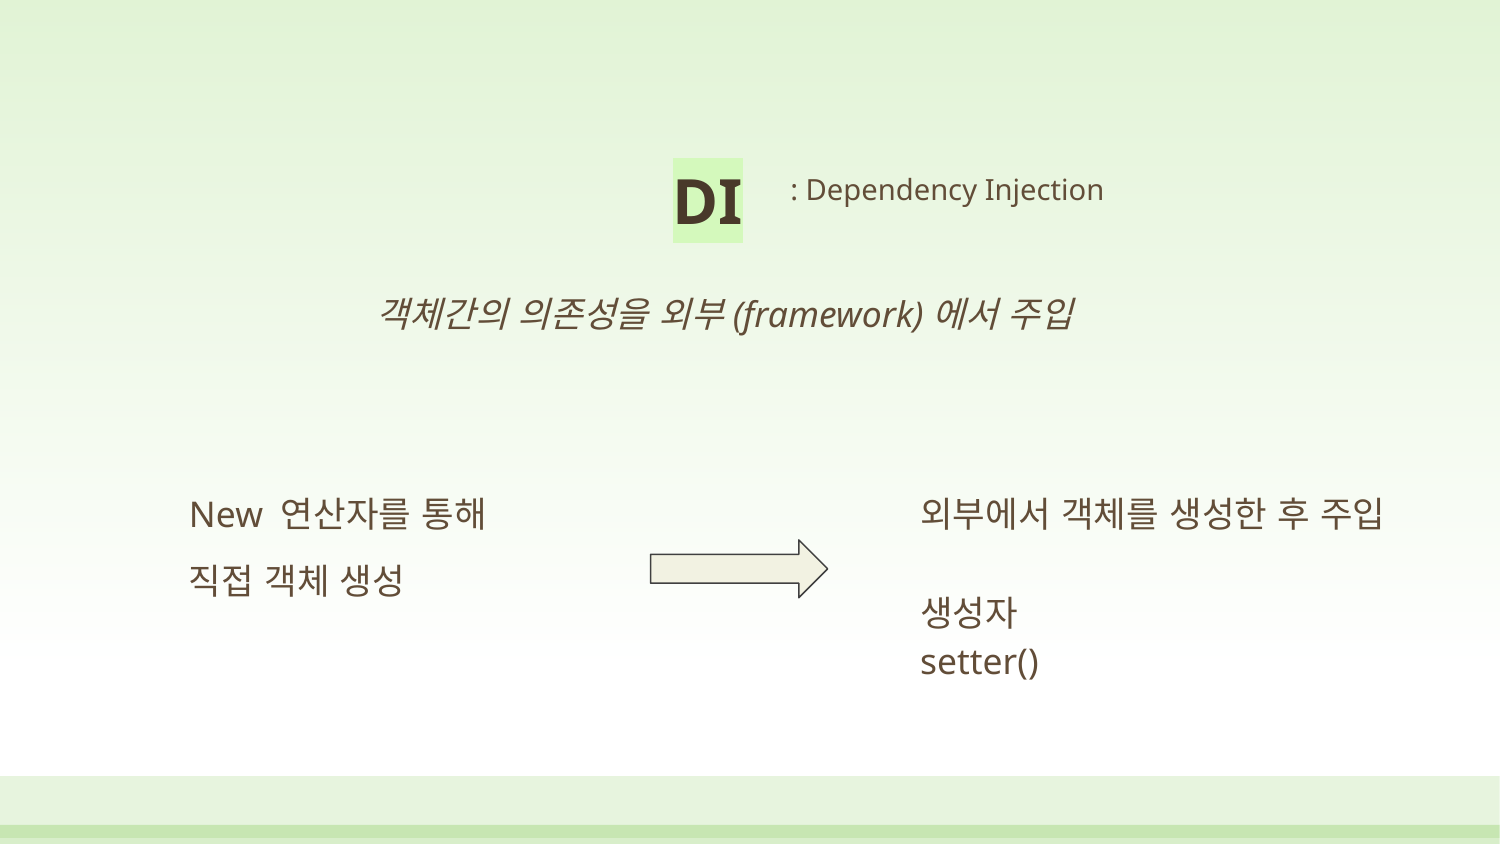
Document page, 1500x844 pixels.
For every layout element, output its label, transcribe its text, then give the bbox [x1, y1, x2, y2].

list New 연산자를 통해 직접 객체 생성 [177, 491, 514, 626]
list 외부에서 객체를 생성한 후 주입 생성자 setter() [909, 491, 1432, 660]
title DI [661, 109, 872, 244]
text_box [650, 539, 828, 598]
list : Dependency Injection [779, 170, 1259, 261]
list 객체간의 의존성을 외부(framework)에서 주입 [365, 291, 1500, 382]
